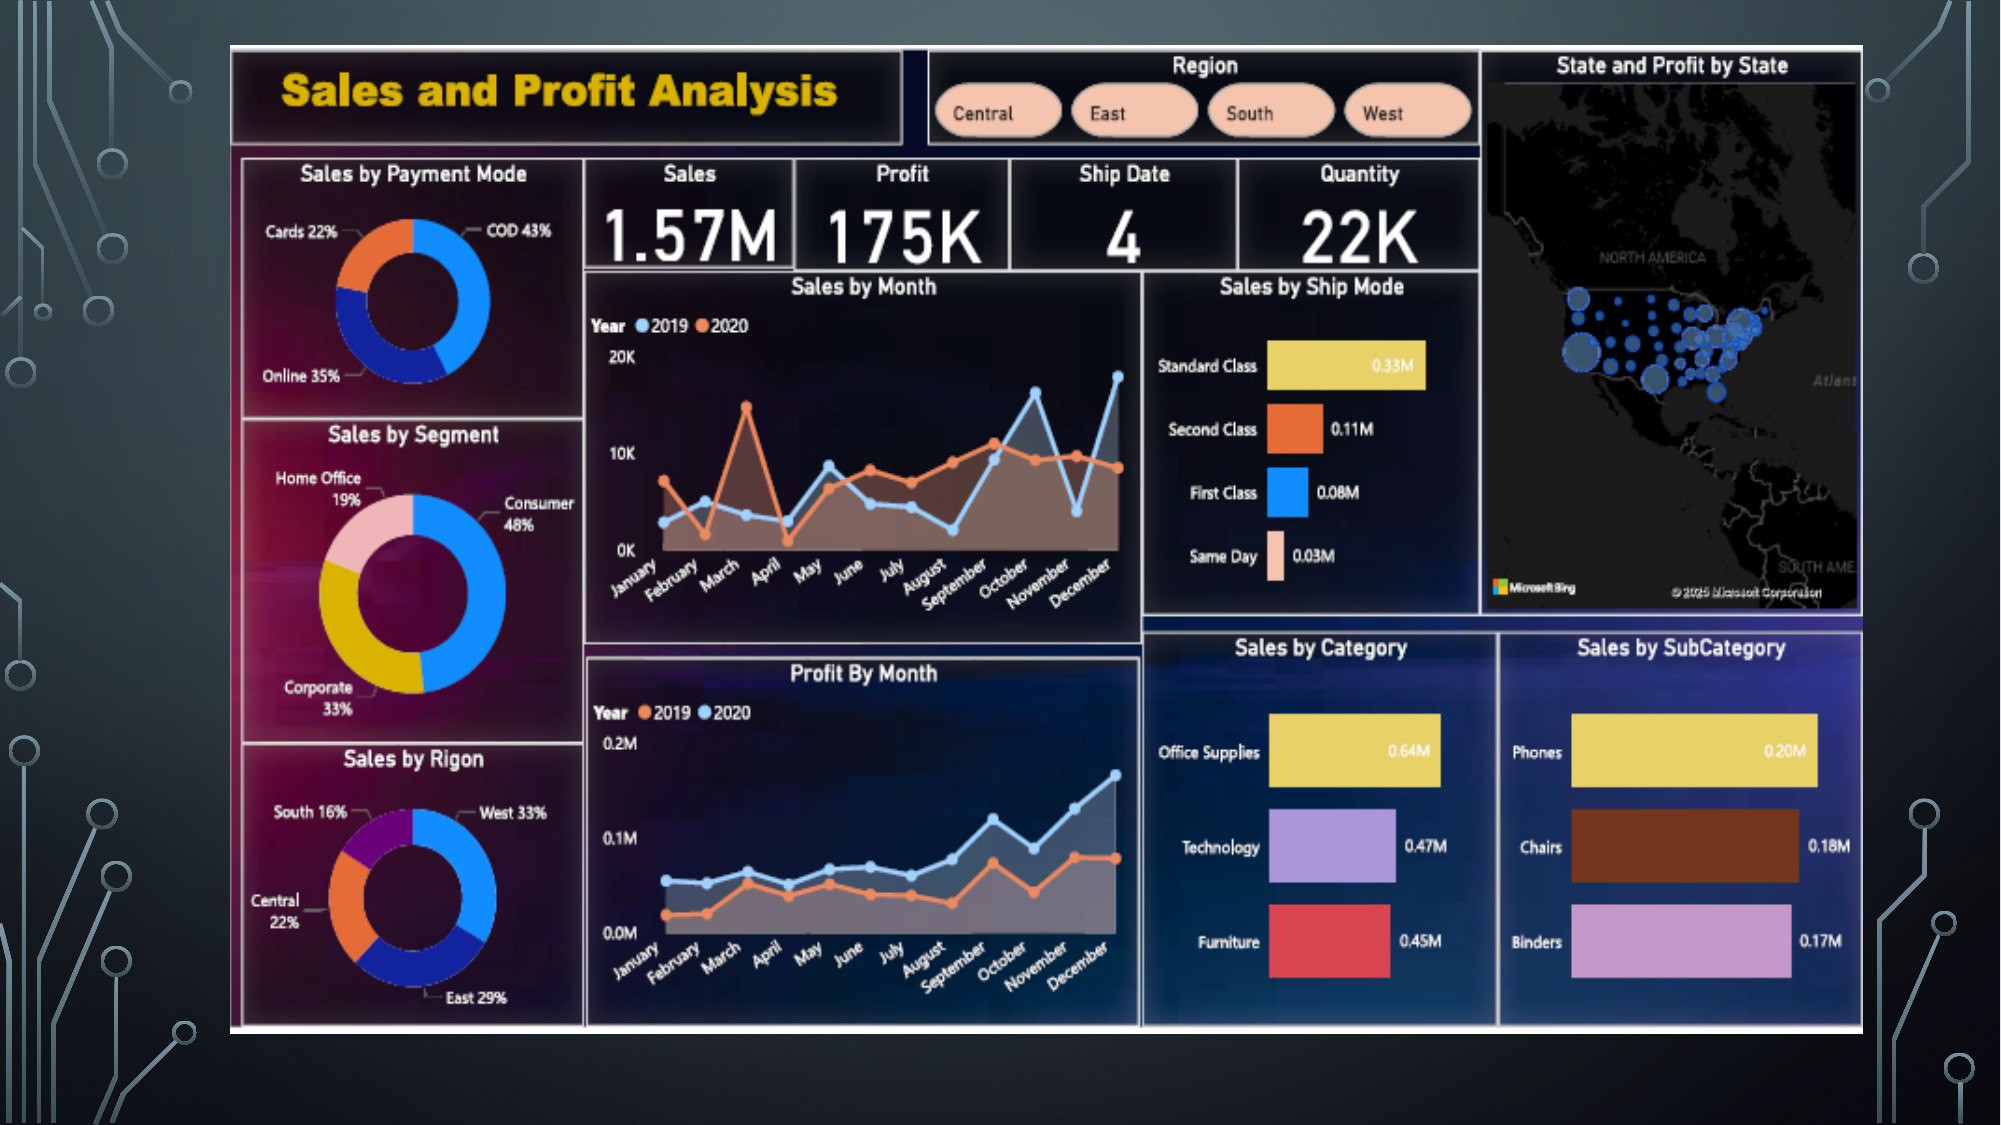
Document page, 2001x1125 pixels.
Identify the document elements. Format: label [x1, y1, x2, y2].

picture [230, 45, 1864, 1034]
